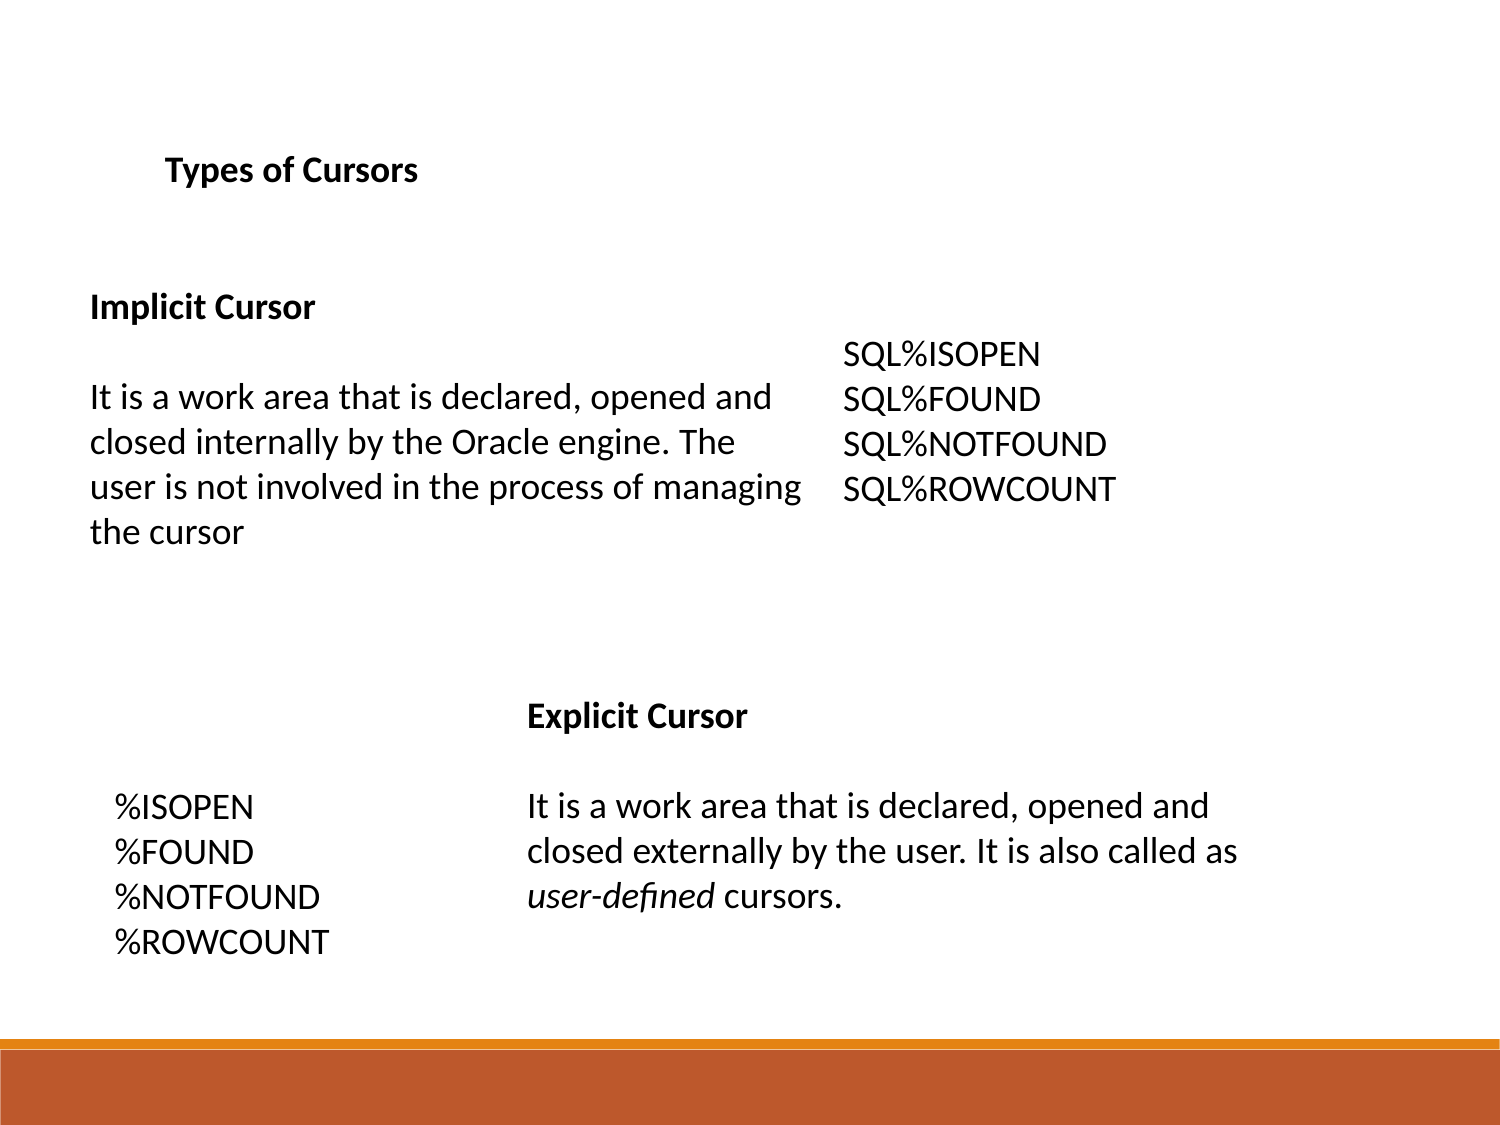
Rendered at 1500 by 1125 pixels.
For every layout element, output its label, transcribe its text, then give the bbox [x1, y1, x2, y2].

text_box Types of Cursors [150, 137, 625, 198]
text_box Implicit Cursor It is a work area that is declared, opened and closed internally by the Oracle engine. The user is not involved in the process of managing the cursor [74, 274, 825, 560]
text_box %ISOPEN %FOUND %NOTFOUND %ROWCOUNT [99, 774, 850, 970]
text_box Explicit Cursor It is a work area that is declared, opened and closed externally by the user. It is also called as user-defined cursors. [512, 683, 1263, 924]
text_box SQL%ISOPEN SQL%FOUND SQL%NOTFOUND SQL%ROWCOUNT [828, 322, 1500, 517]
